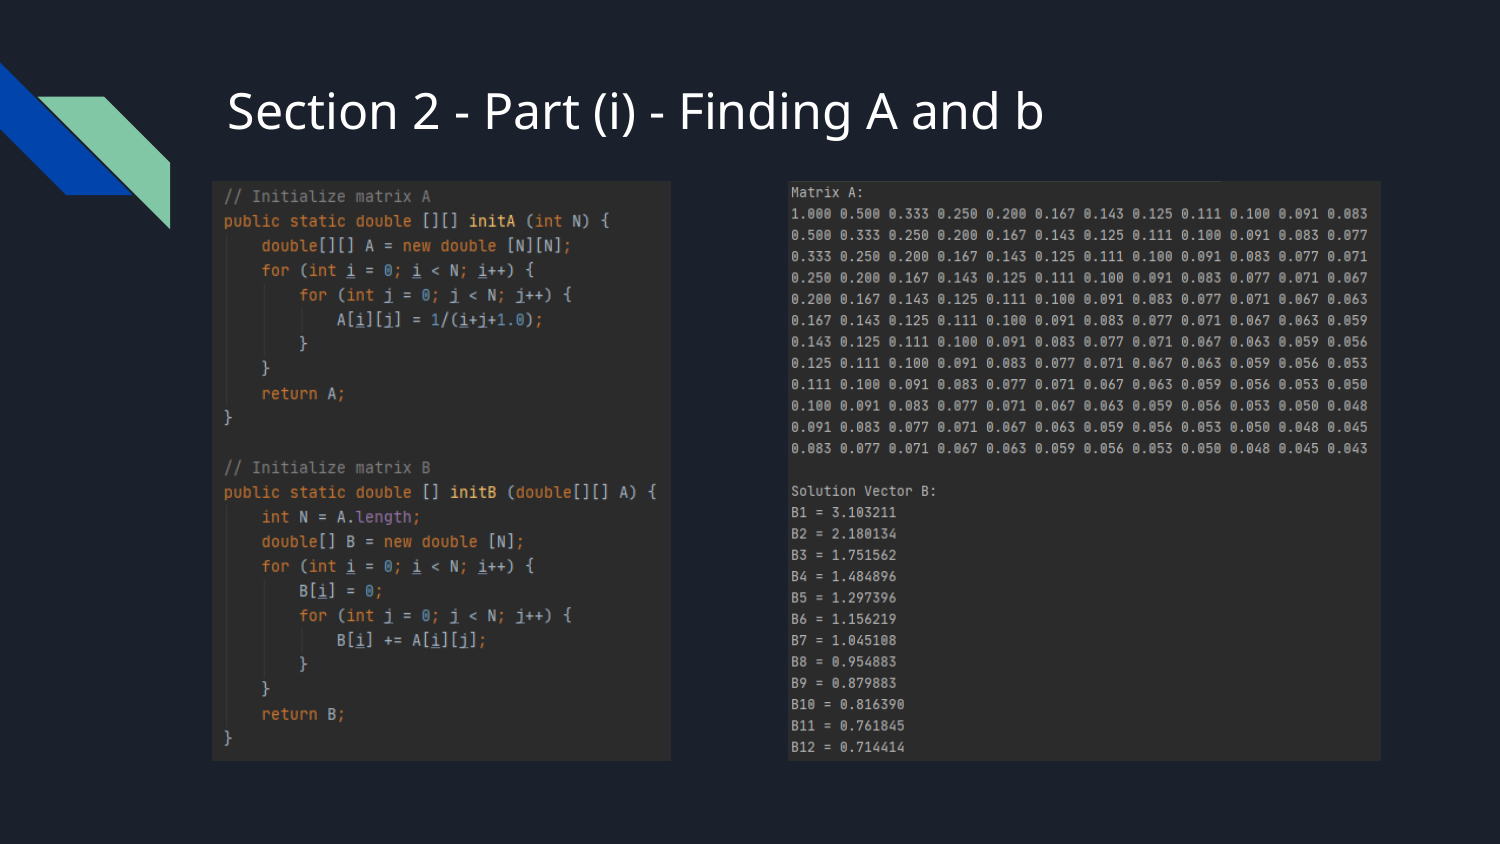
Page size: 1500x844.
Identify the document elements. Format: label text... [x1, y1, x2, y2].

title Section 2 - Part (i) - Finding A and b [212, 64, 1368, 179]
picture [212, 180, 671, 761]
picture [788, 180, 1382, 761]
text_box [143, 166, 789, 447]
